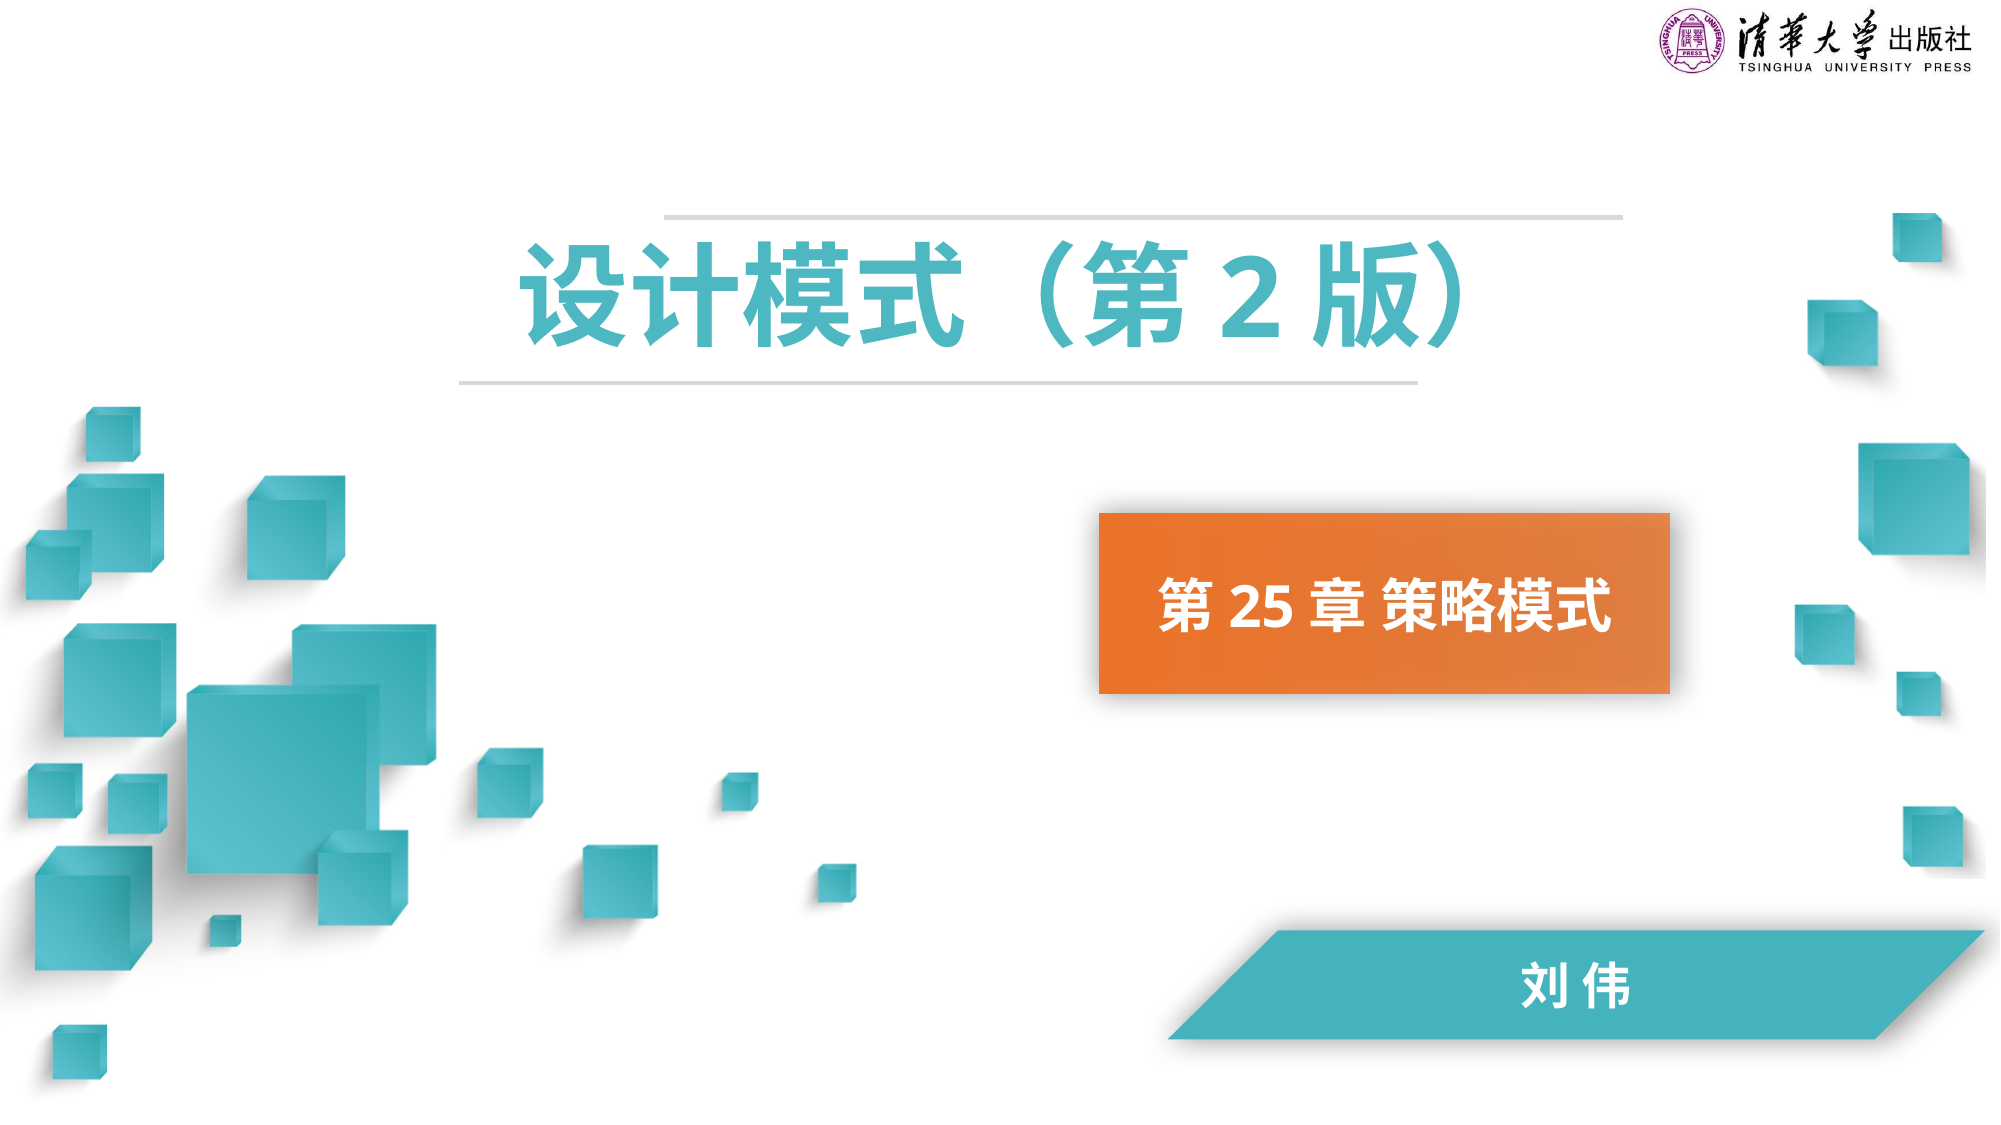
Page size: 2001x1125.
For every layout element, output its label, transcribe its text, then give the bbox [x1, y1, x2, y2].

text_box 设计模式（第2版） [502, 217, 1550, 367]
text_box 刘 伟 [1165, 929, 1988, 1041]
picture [1633, 0, 2000, 80]
picture [0, 371, 1053, 1125]
text_box 第25章 策略模式 [1099, 513, 1670, 695]
picture [1775, 164, 1986, 879]
